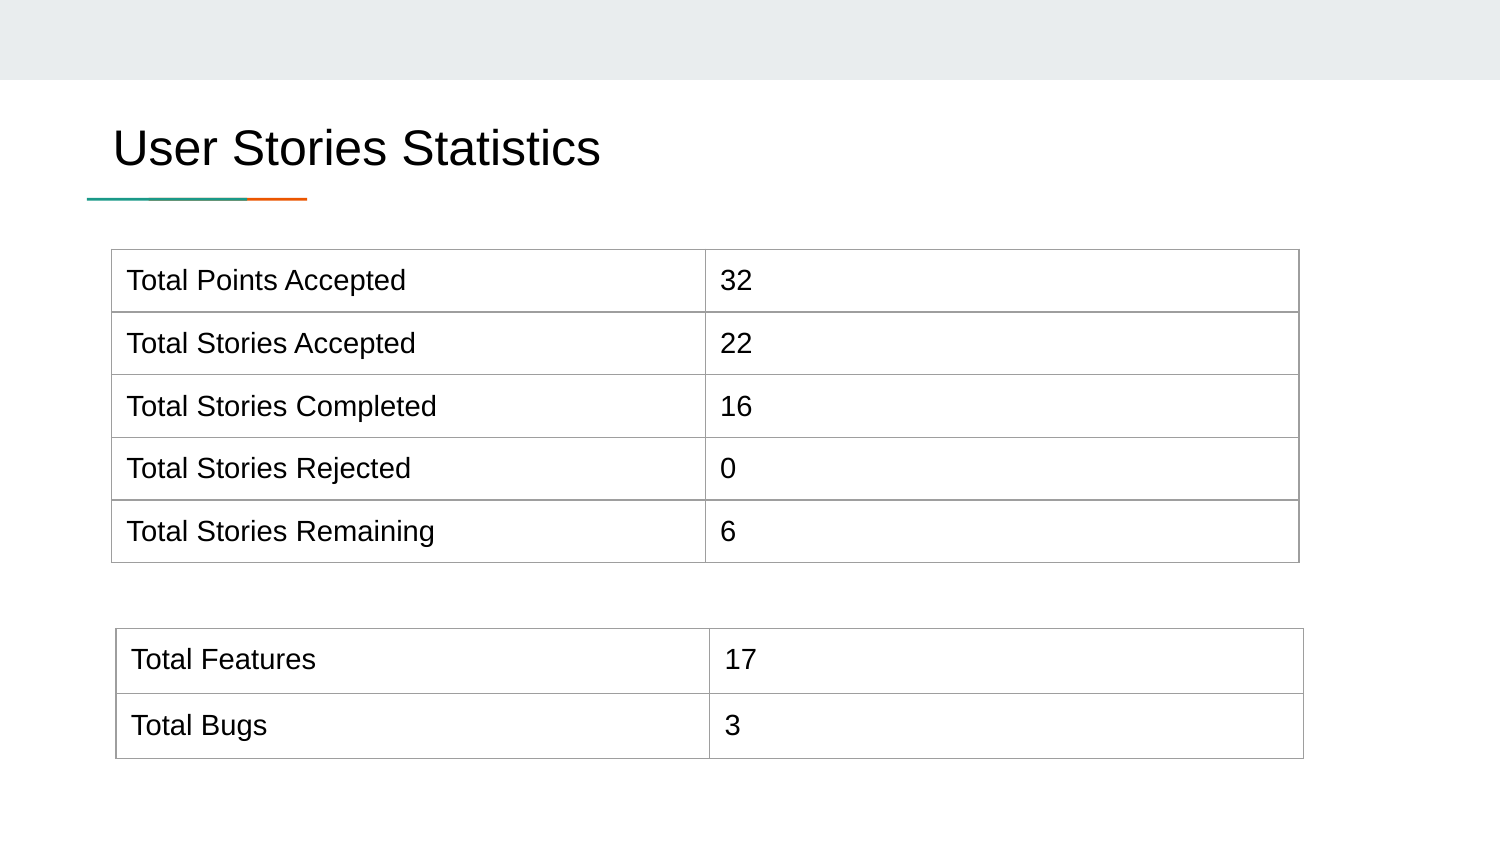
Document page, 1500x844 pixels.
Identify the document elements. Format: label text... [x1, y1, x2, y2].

table_cell Total Stories Remaining [112, 501, 705, 562]
table_cell 22 [706, 313, 1298, 374]
table_cell Total Stories Completed [112, 375, 705, 437]
table_cell Total Stories Rejected [112, 438, 705, 499]
table_cell Total Stories Accepted [112, 313, 705, 374]
title User Stories Statistics [97, 100, 1359, 189]
table_cell 16 [706, 375, 1298, 437]
table_cell Total Bugs [117, 694, 709, 758]
table_header 17 [710, 629, 1303, 693]
table_header 32 [706, 250, 1298, 311]
table_header Total Features [117, 629, 709, 693]
table_cell 6 [706, 501, 1298, 562]
table_header Total Points Accepted [112, 250, 705, 311]
table_cell 0 [706, 438, 1298, 499]
table_cell 3 [710, 694, 1303, 758]
